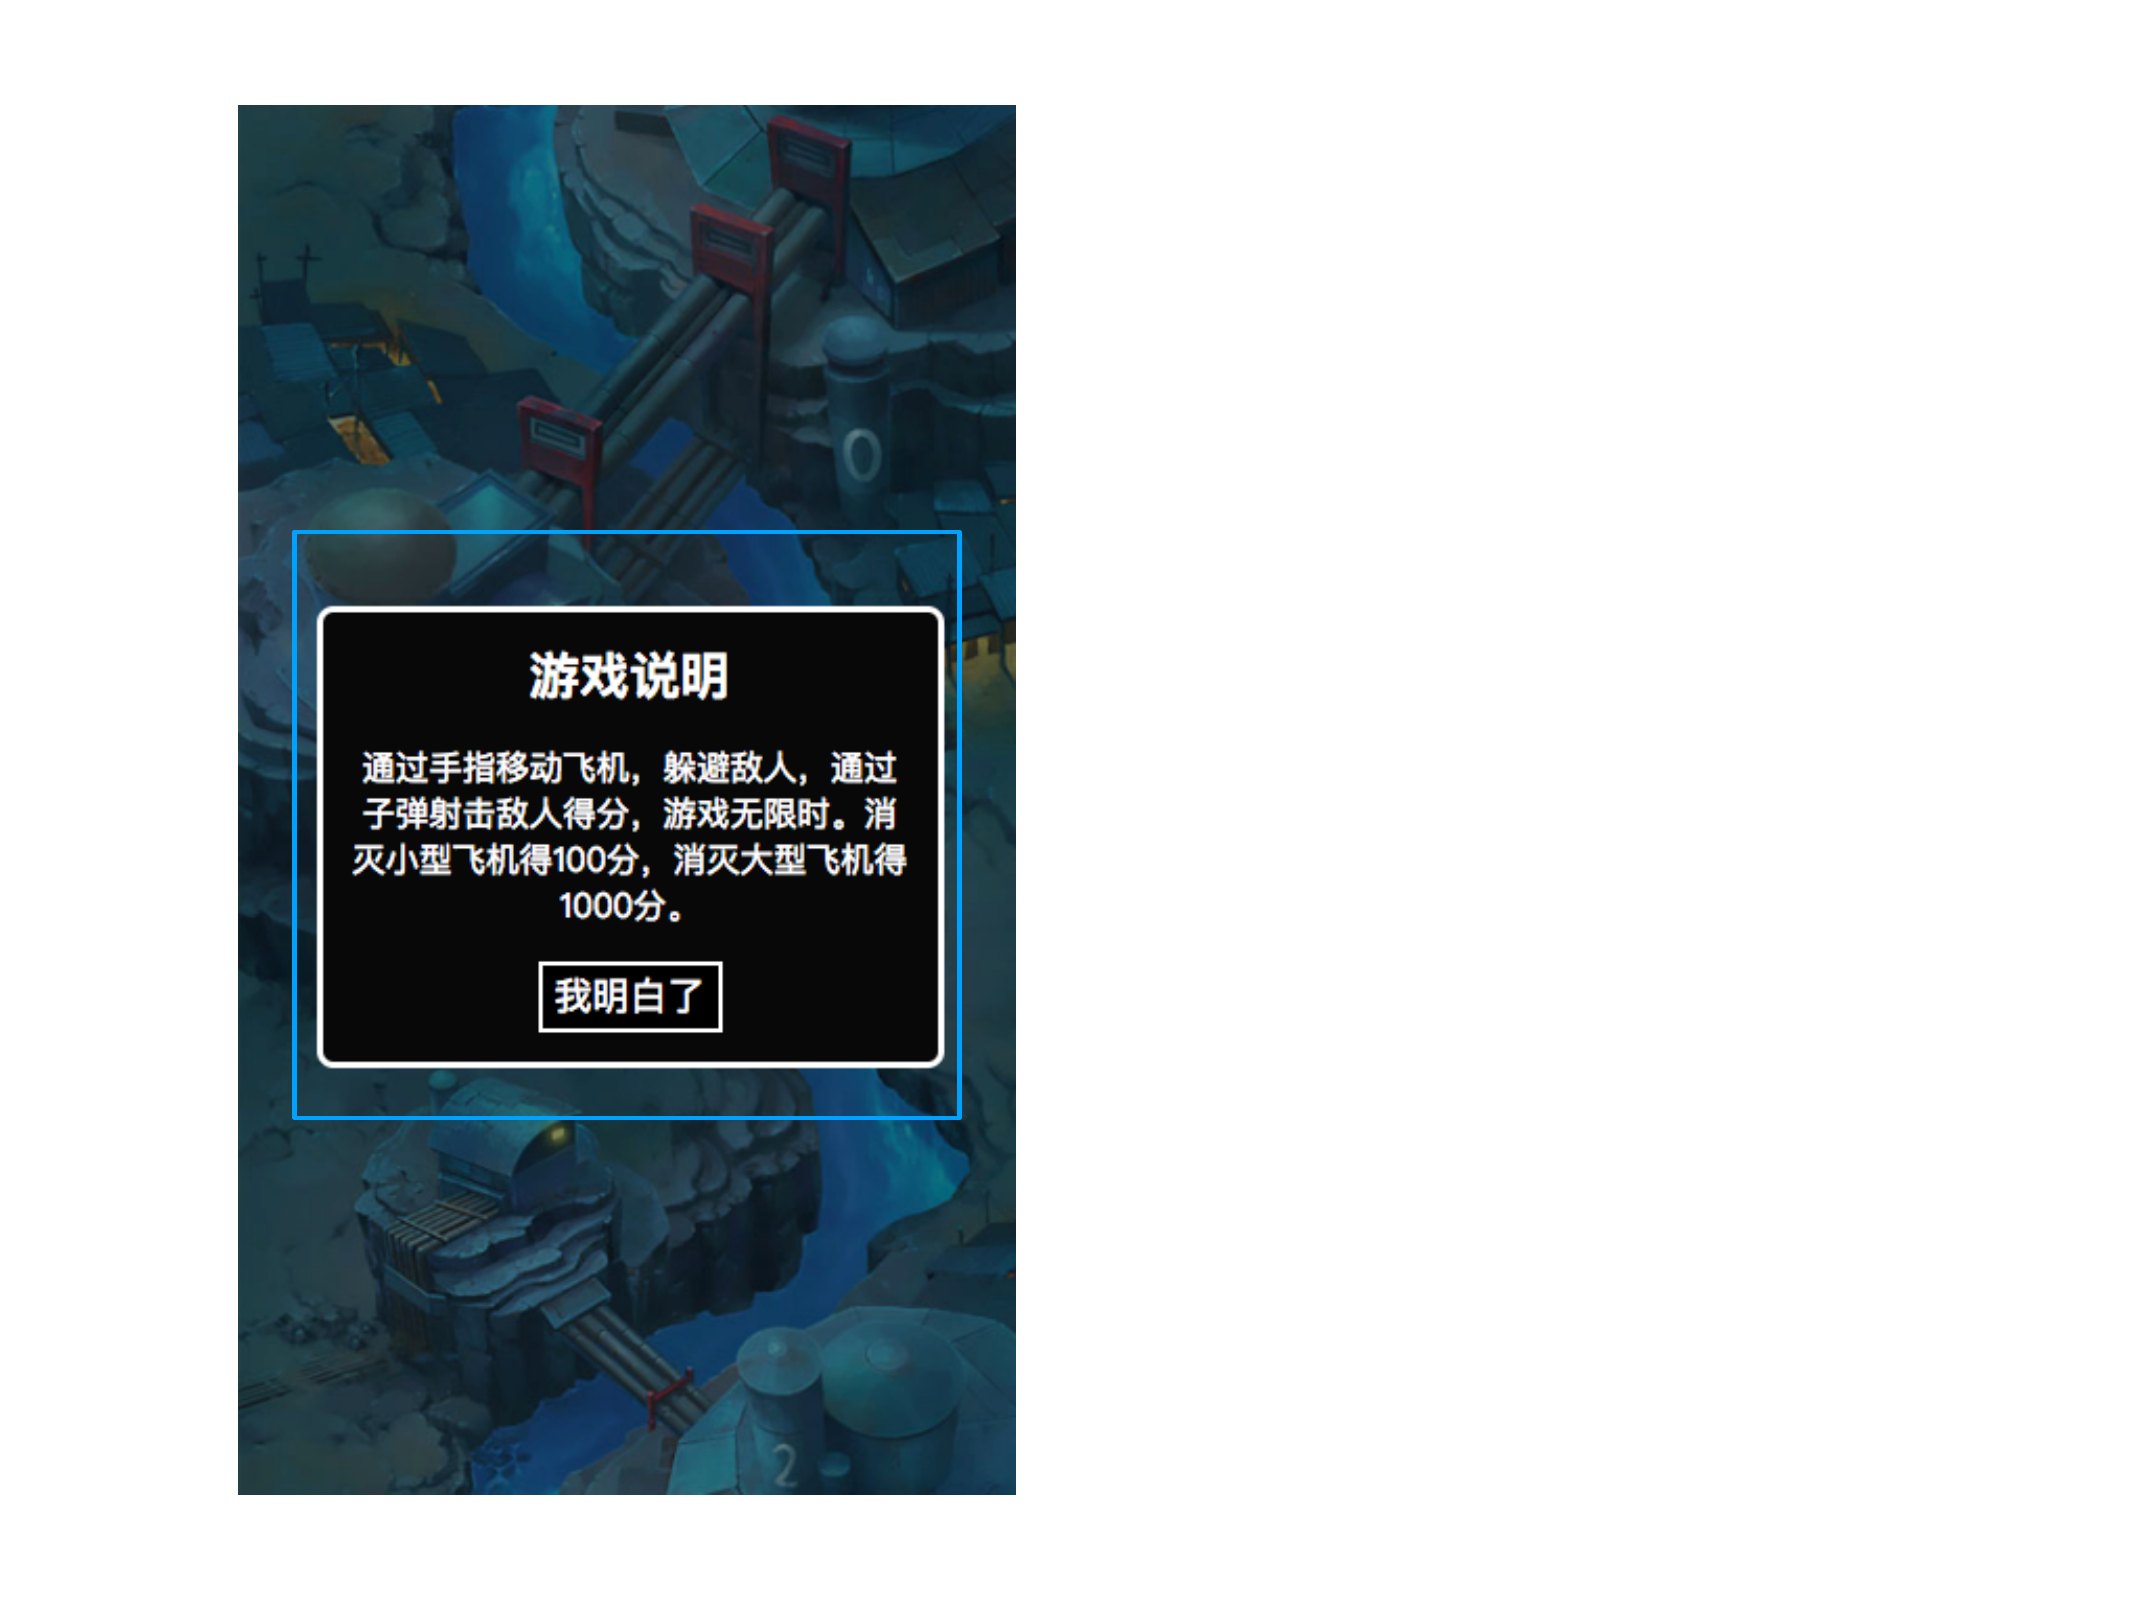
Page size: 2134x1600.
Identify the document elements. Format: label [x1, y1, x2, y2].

picture [238, 105, 1016, 1495]
